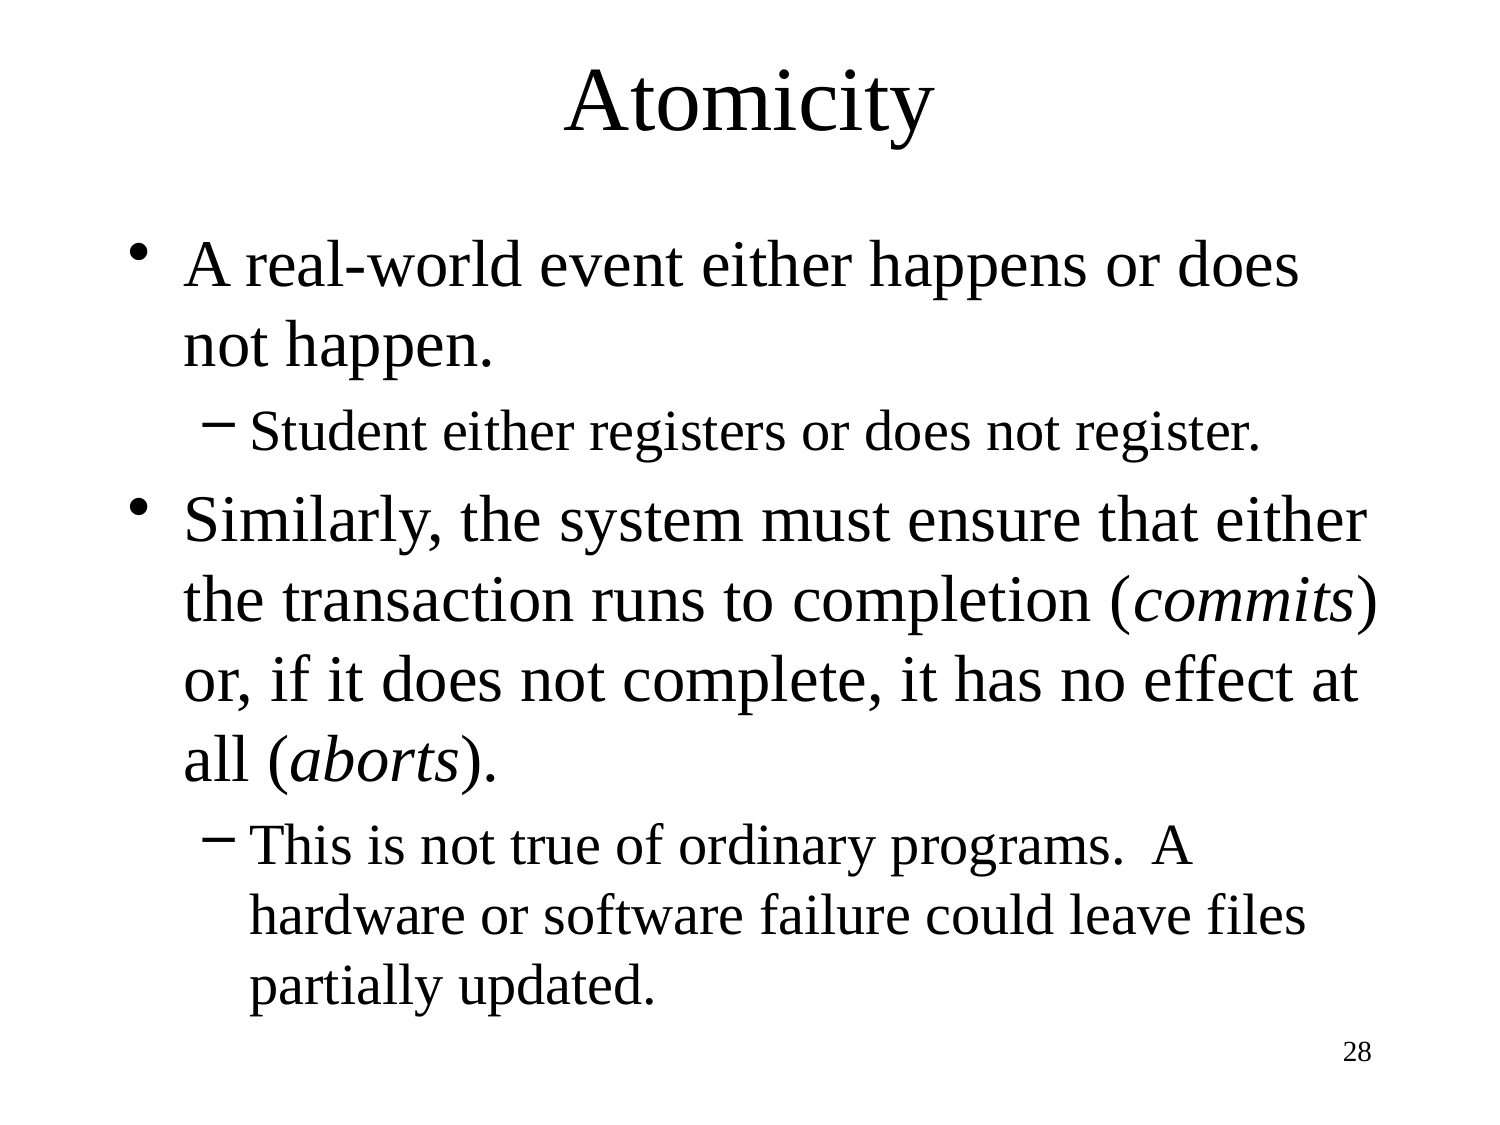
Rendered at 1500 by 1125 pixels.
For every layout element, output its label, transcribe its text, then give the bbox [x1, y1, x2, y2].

list A real-world event either happens or does not happen. Student either registers or does not register. Similarly, the system must ensure that either the transaction runs to completion (commits) or, if it does not complete, it has no effect at all (aborts). This is not true of ordinary programs. A hardware or software failure could leave files partially updated. [112, 212, 1413, 1038]
slide_number 28 [1074, 1038, 1388, 1101]
title Atomicity [112, 0, 1388, 188]
